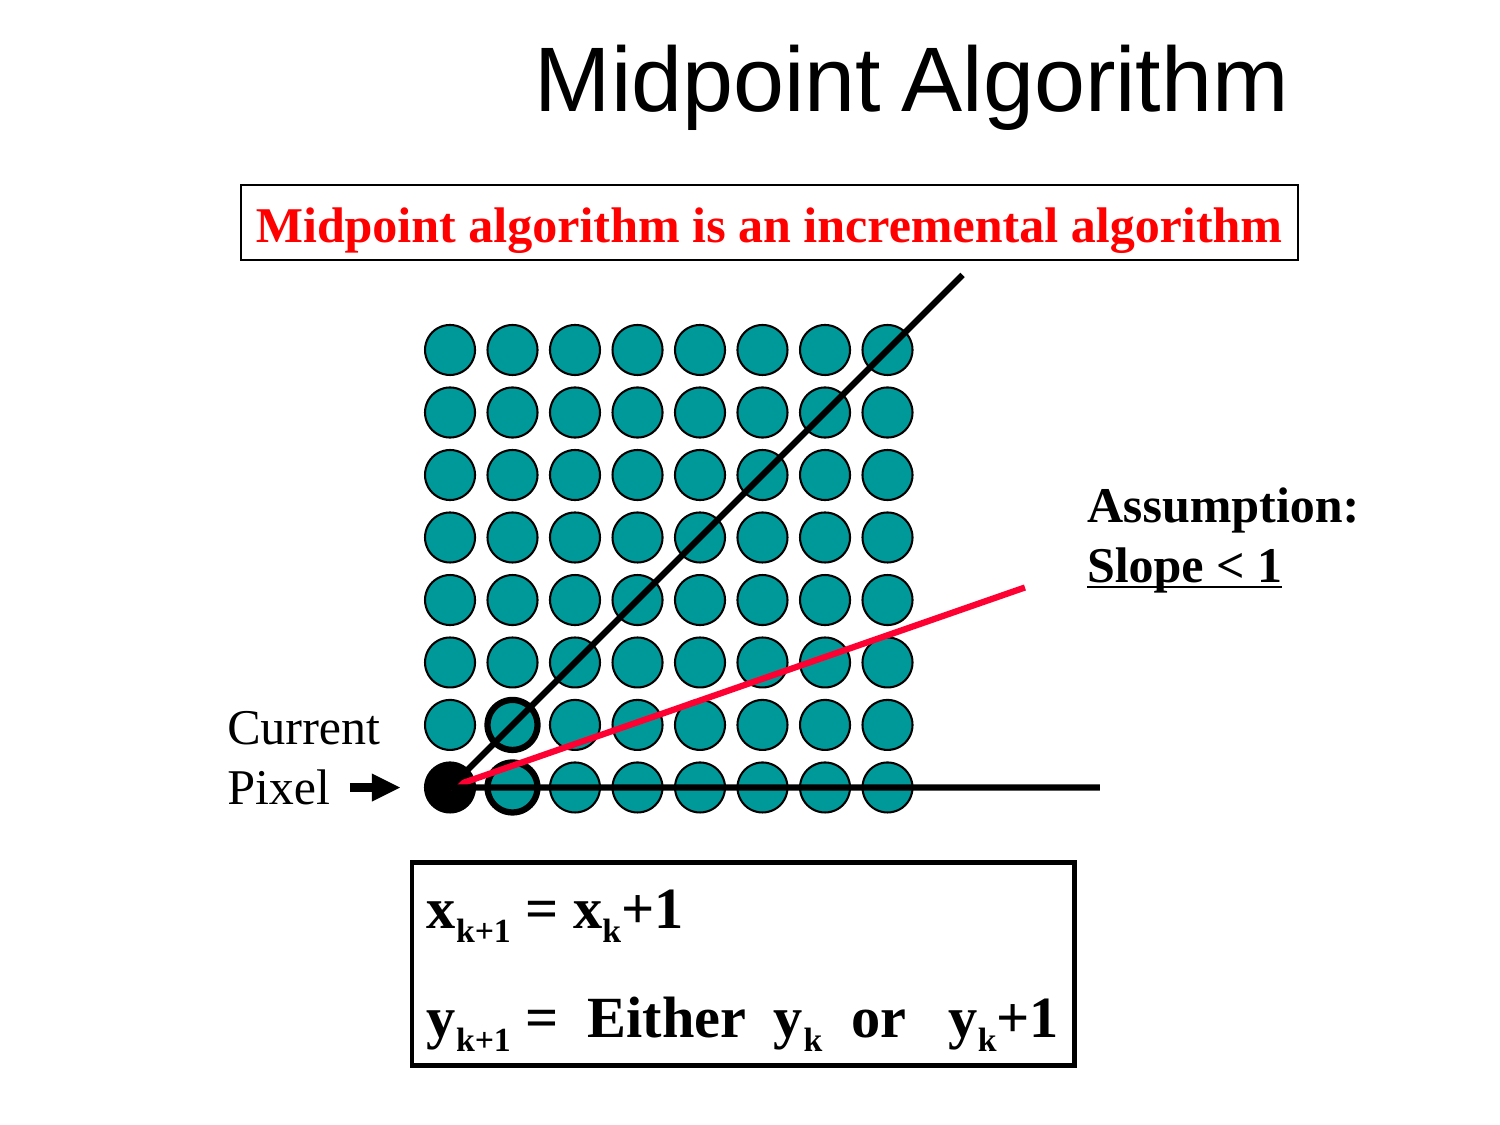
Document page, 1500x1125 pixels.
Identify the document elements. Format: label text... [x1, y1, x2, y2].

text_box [212, 274, 1376, 823]
text_box Midpoint algorithm is an incremental algorithm [241, 185, 1298, 261]
text_box xk+1 = xk+1 yk+1 = Either yk or yk+1 [412, 862, 1075, 1066]
title Midpoint Algorithm [387, 0, 1438, 175]
